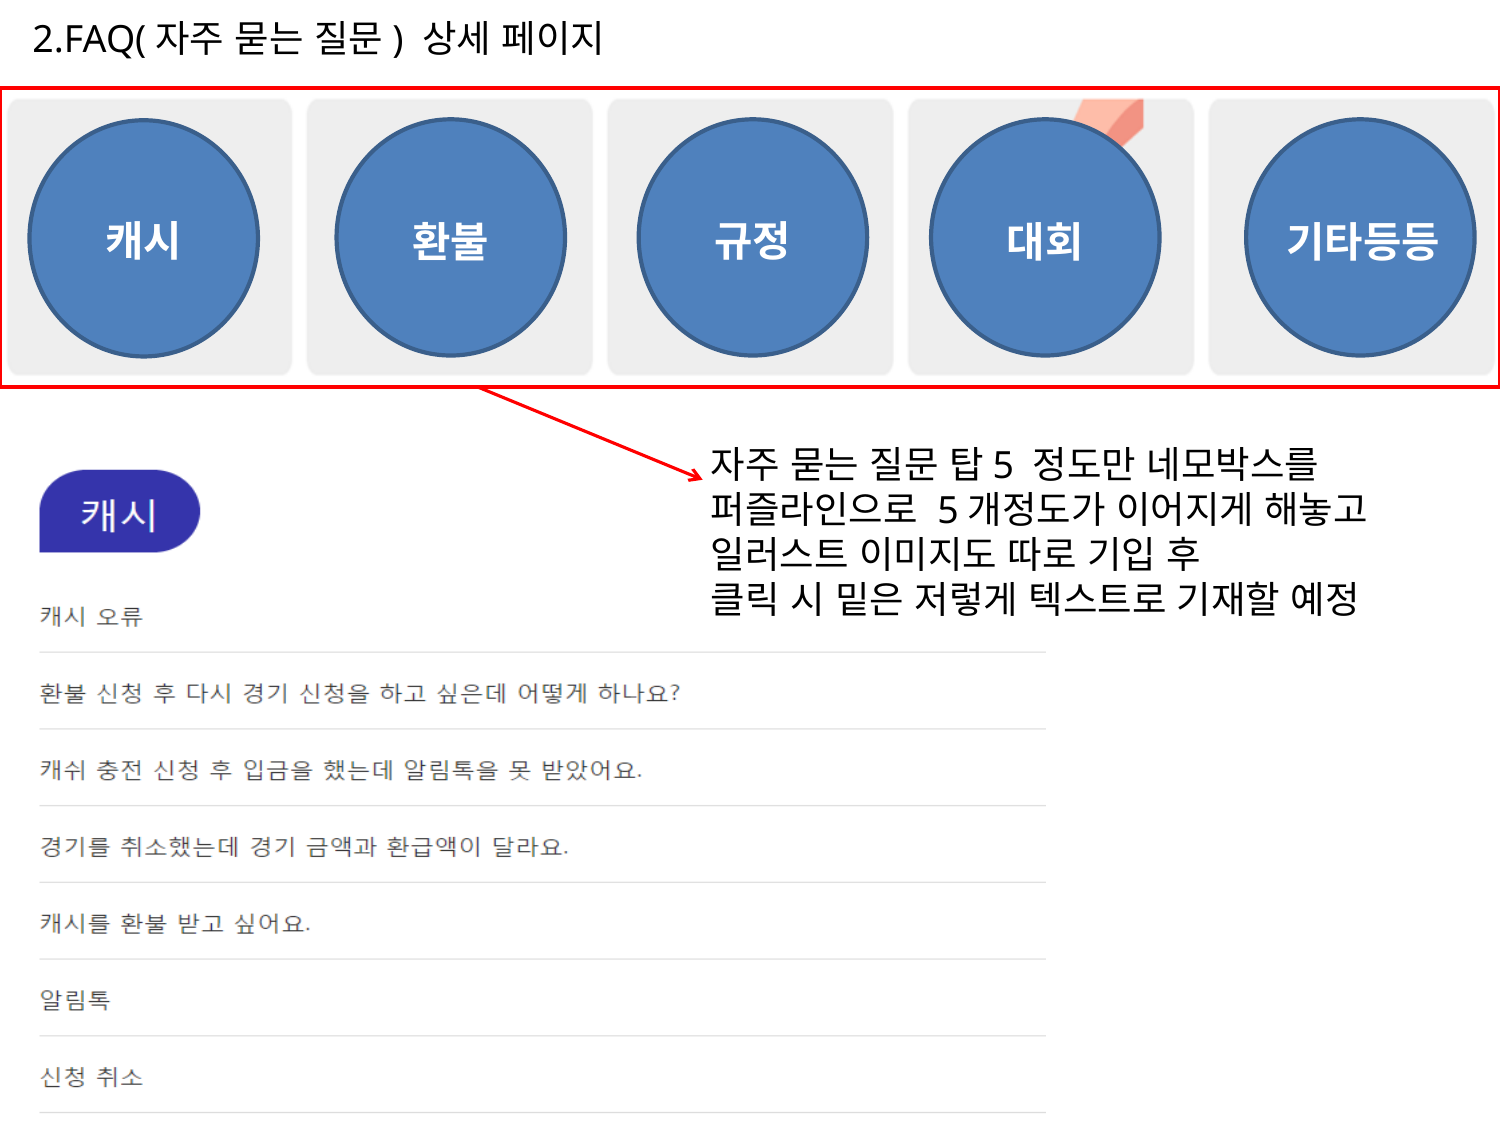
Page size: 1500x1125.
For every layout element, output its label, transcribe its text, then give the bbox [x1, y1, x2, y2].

picture [29, 451, 1046, 1125]
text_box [477, 387, 703, 481]
text_box [0, 86, 1500, 94]
text_box 자주 묻는 질문 탑5 정도만 네모박스를 퍼즐라인으로 5개정도가 이어지게 해놓고 일러스트 이미지도 따로 기입 후 클릭 시 밑은 저렇게 텍스트로 기재할 예정 [707, 433, 1459, 629]
text_box 2.FAQ(자주 묻는 질문) 상세 페이지 [17, 7, 691, 67]
picture [5, 89, 1500, 388]
